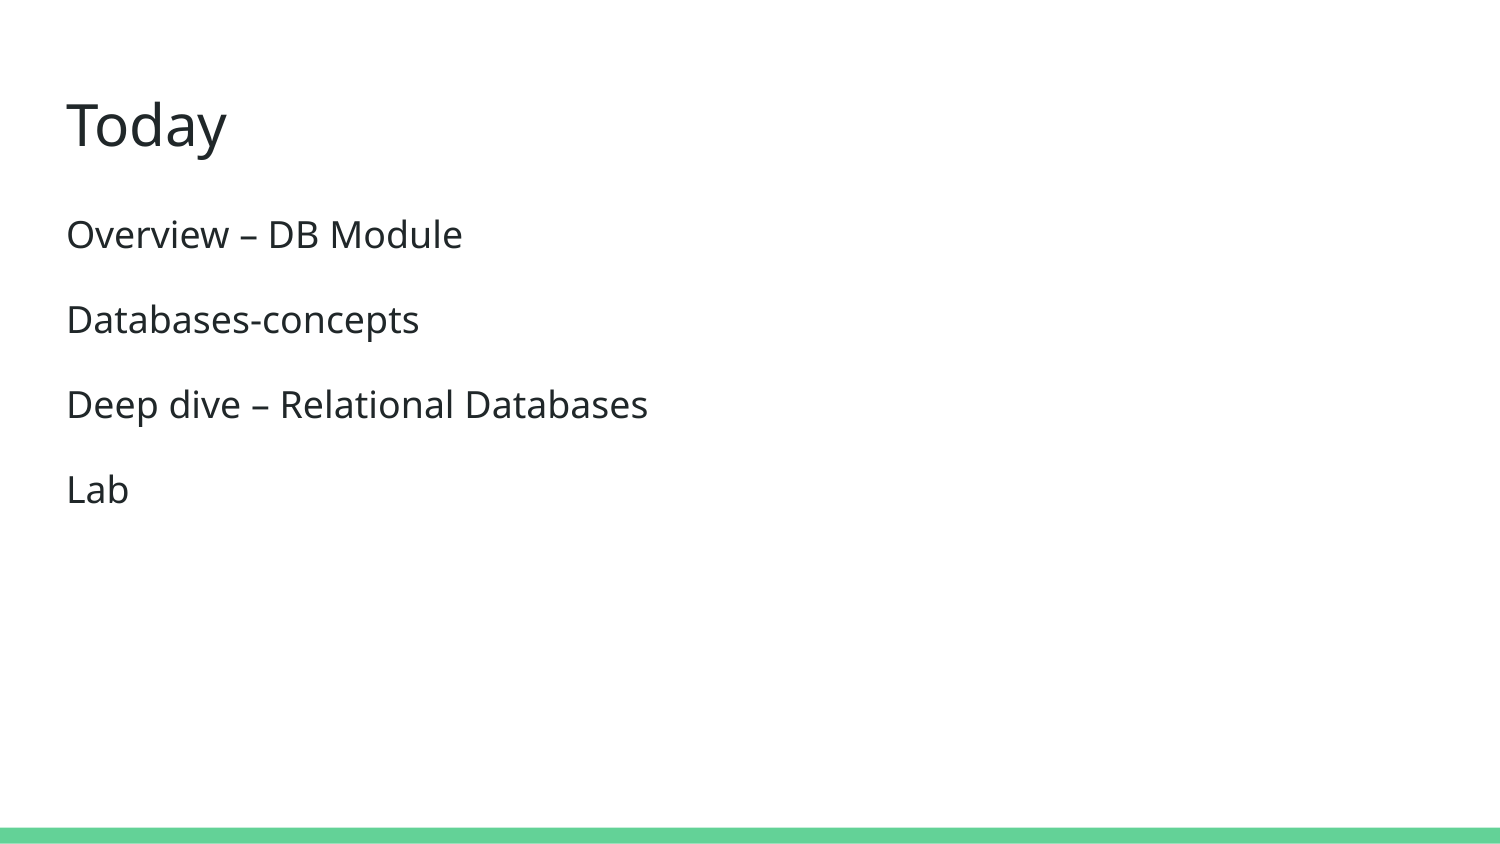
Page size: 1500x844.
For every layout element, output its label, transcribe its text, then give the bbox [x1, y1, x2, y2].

title Today [51, 72, 1449, 167]
list Overview – DB Module Databases-concepts Deep dive – Relational Databases Lab [51, 189, 1449, 750]
